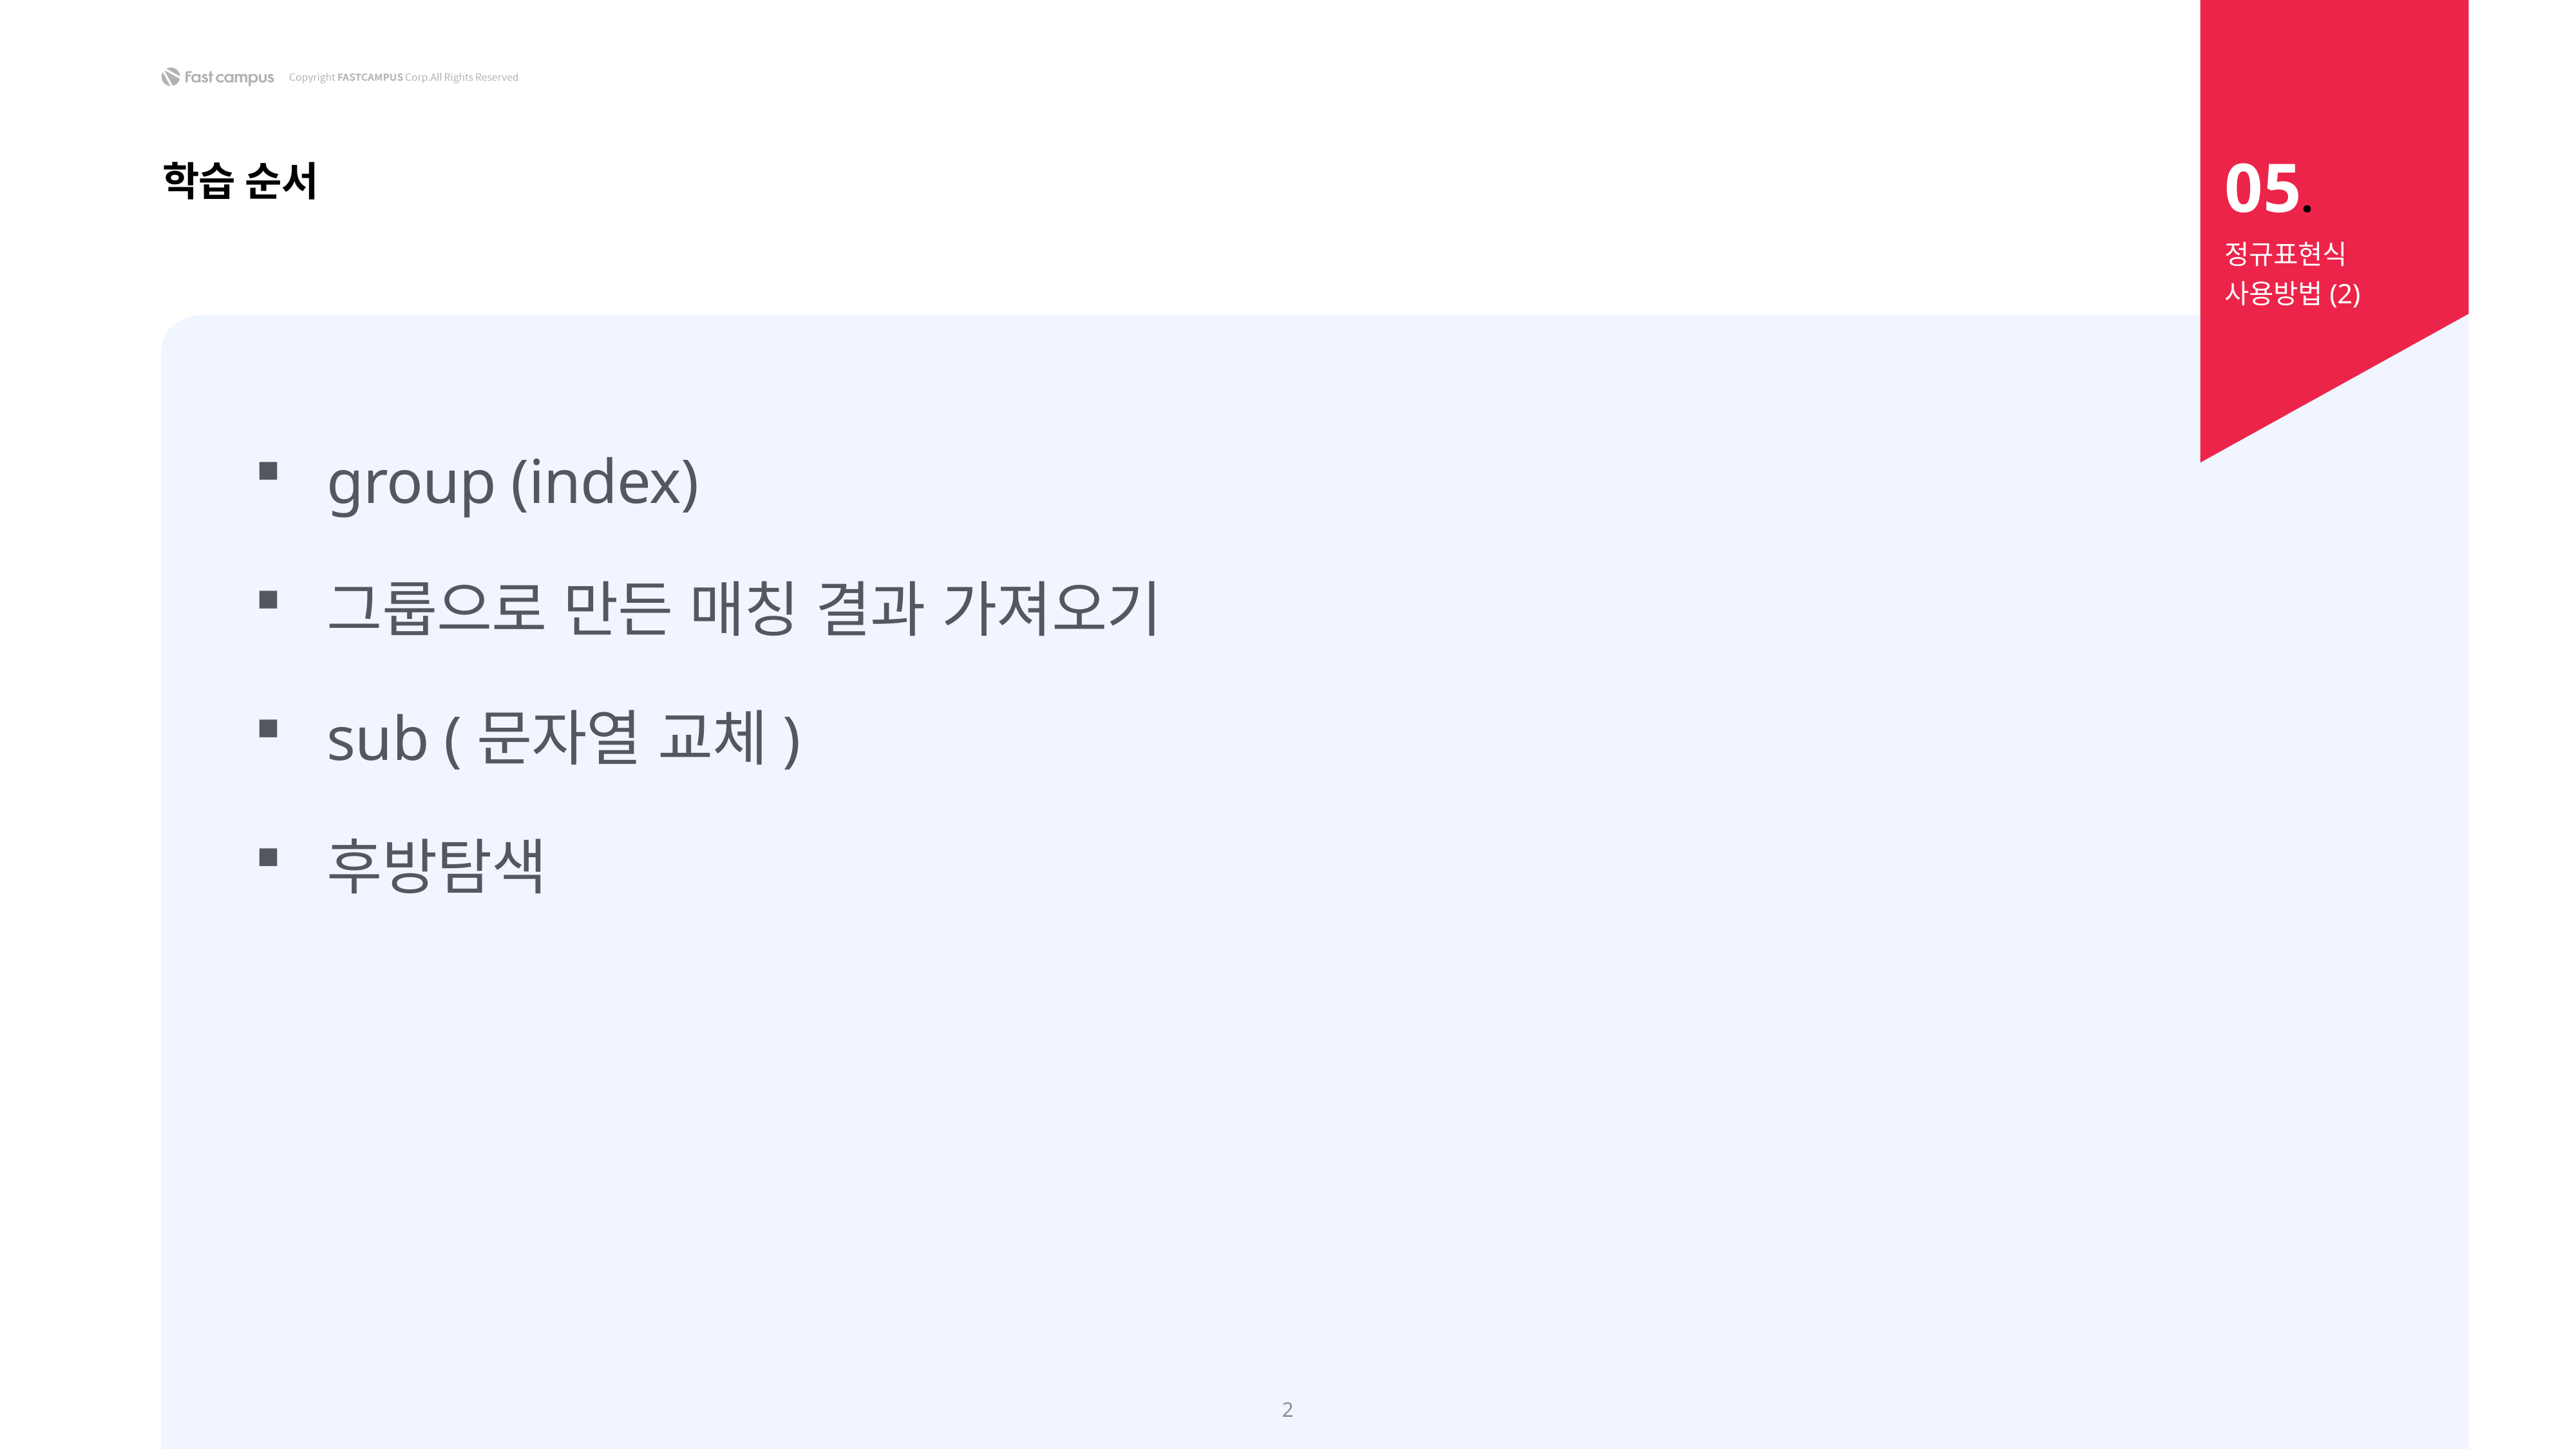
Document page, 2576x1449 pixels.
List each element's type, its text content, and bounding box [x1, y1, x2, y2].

text_box group (index) 그룹으로 만든 매칭 결과 가져오기 sub (문자열 교체) 후방탐색 [253, 404, 1571, 1032]
text_box 학습 순서 [160, 154, 631, 205]
picture [0, 0, 2576, 1449]
slide_number 2 [998, 1372, 1578, 1449]
text_box 05. [2200, 148, 2469, 232]
text_box 정규표현식 사용방법(2) [2200, 232, 2469, 314]
